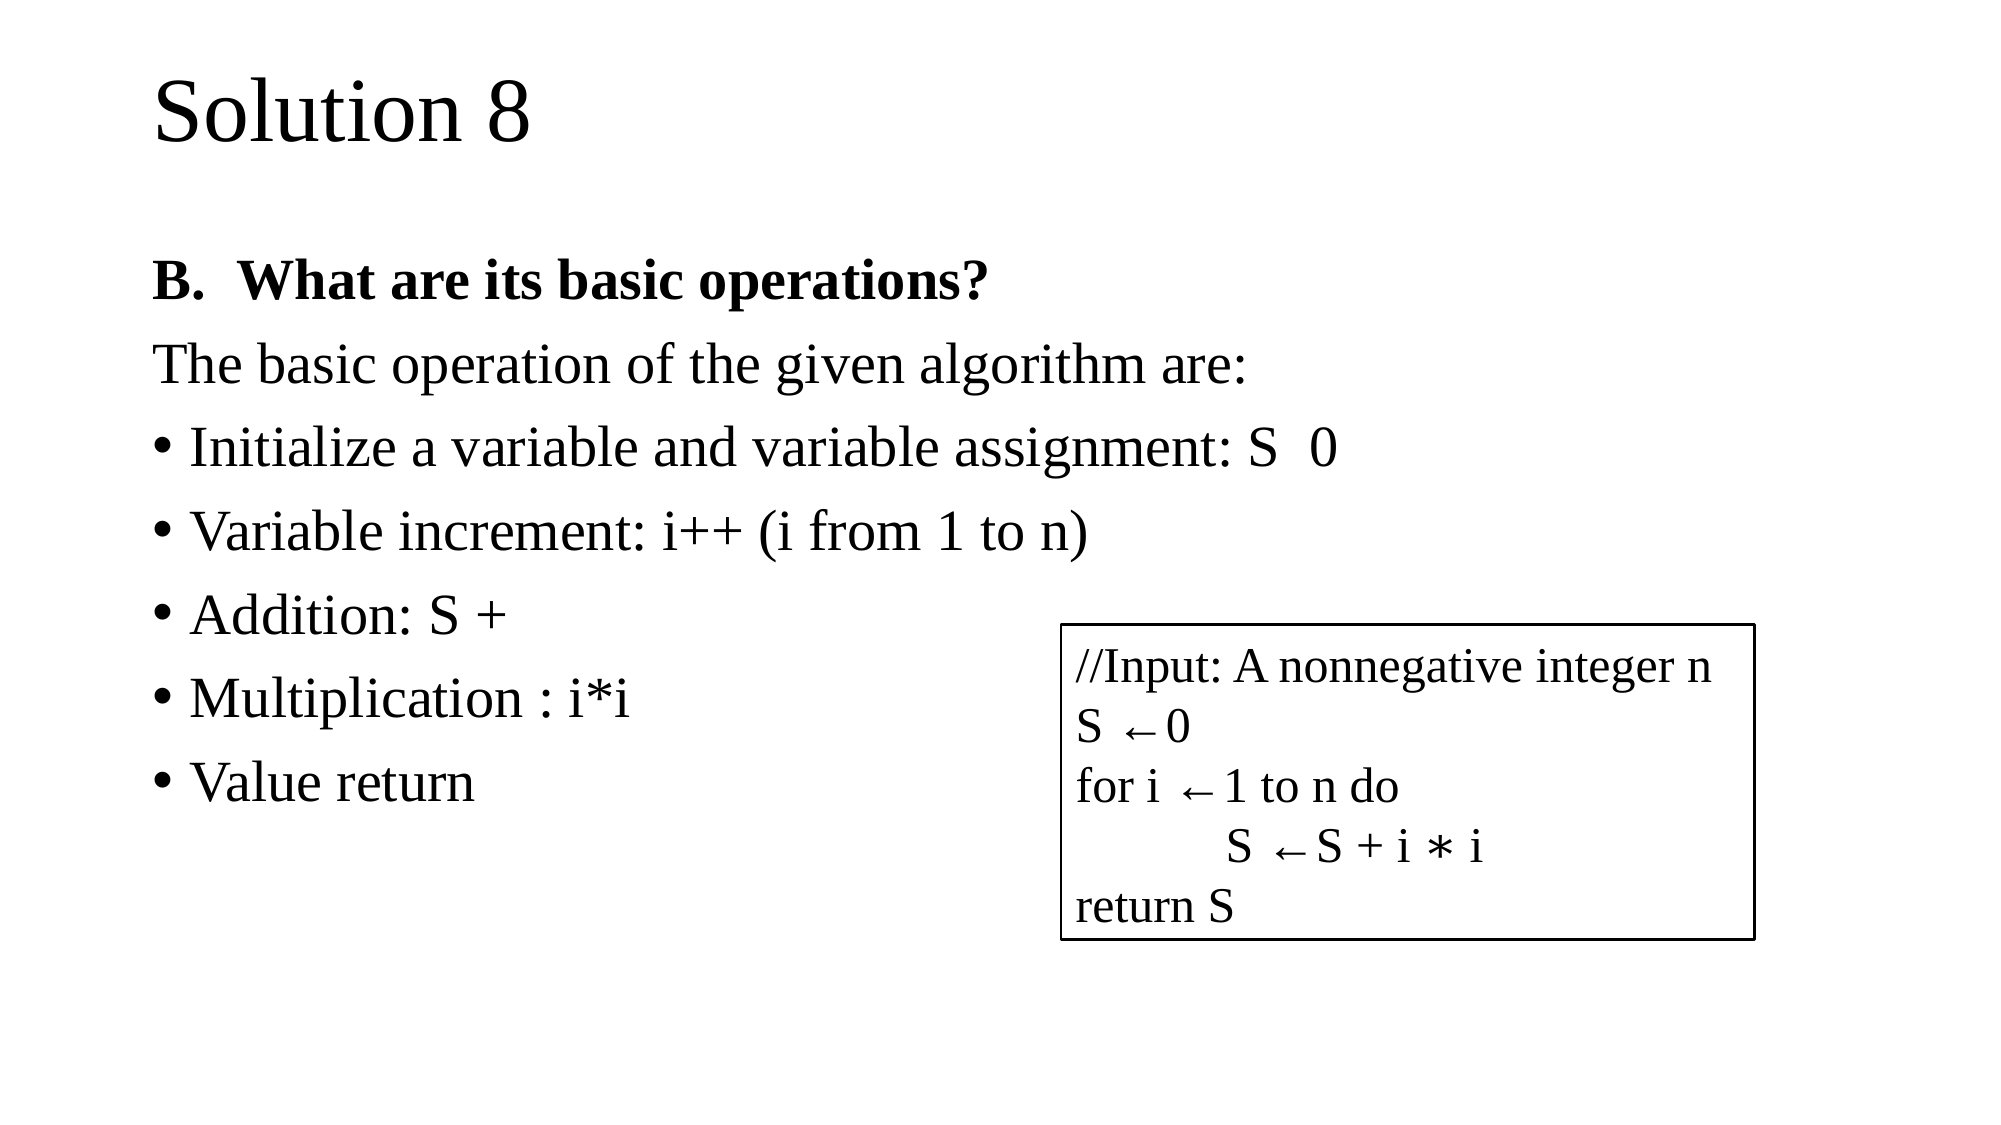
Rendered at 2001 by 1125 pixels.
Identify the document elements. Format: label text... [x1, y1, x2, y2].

text_box //Input: A nonnegative integer n S ←0 for i ←1 to n do S ←S + i ∗ i return S [1060, 624, 1755, 940]
title Solution 8 [137, 3, 1863, 221]
